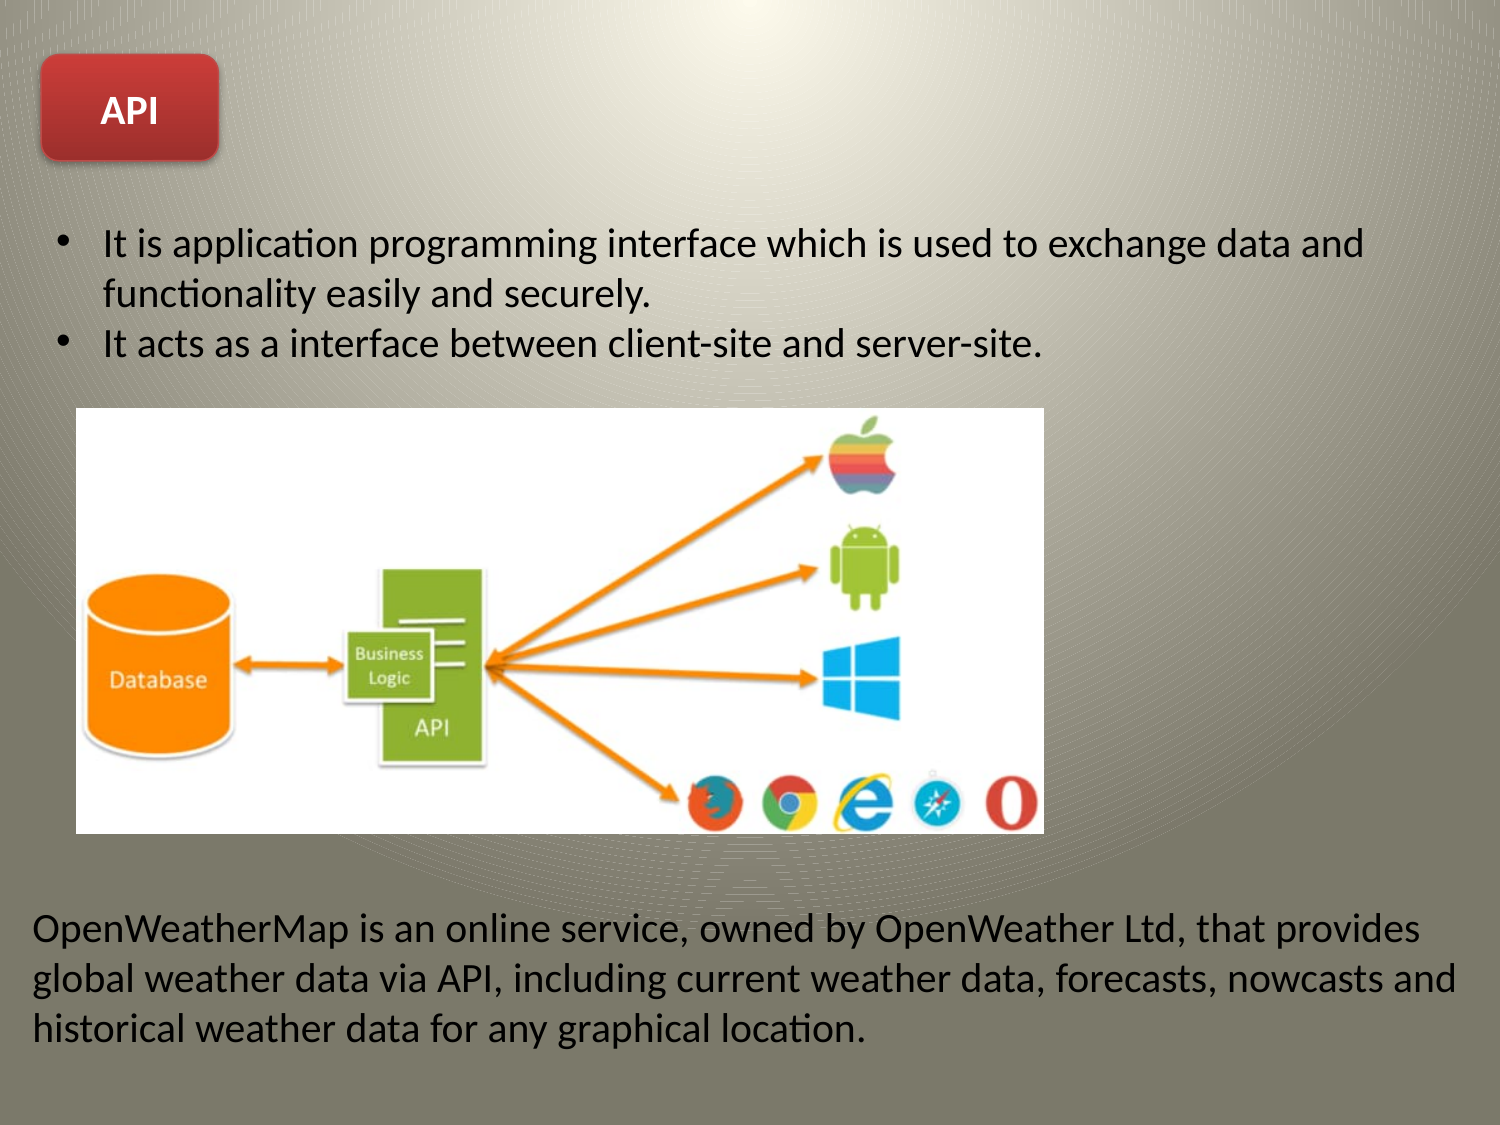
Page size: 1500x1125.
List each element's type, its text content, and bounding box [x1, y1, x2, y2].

text_box OpenWeatherMap is an online service, owned by OpenWeather Ltd, that provides global weather data via API, including current weather data, forecasts, nowcasts and historical weather data for any graphical location. [17, 893, 1481, 1059]
text_box API [40, 53, 220, 162]
text_box It is application programming interface which is used to exchange data and functionality easily and securely. It acts as a interface between client-site and server-site. [41, 208, 1459, 373]
picture [76, 408, 1044, 834]
